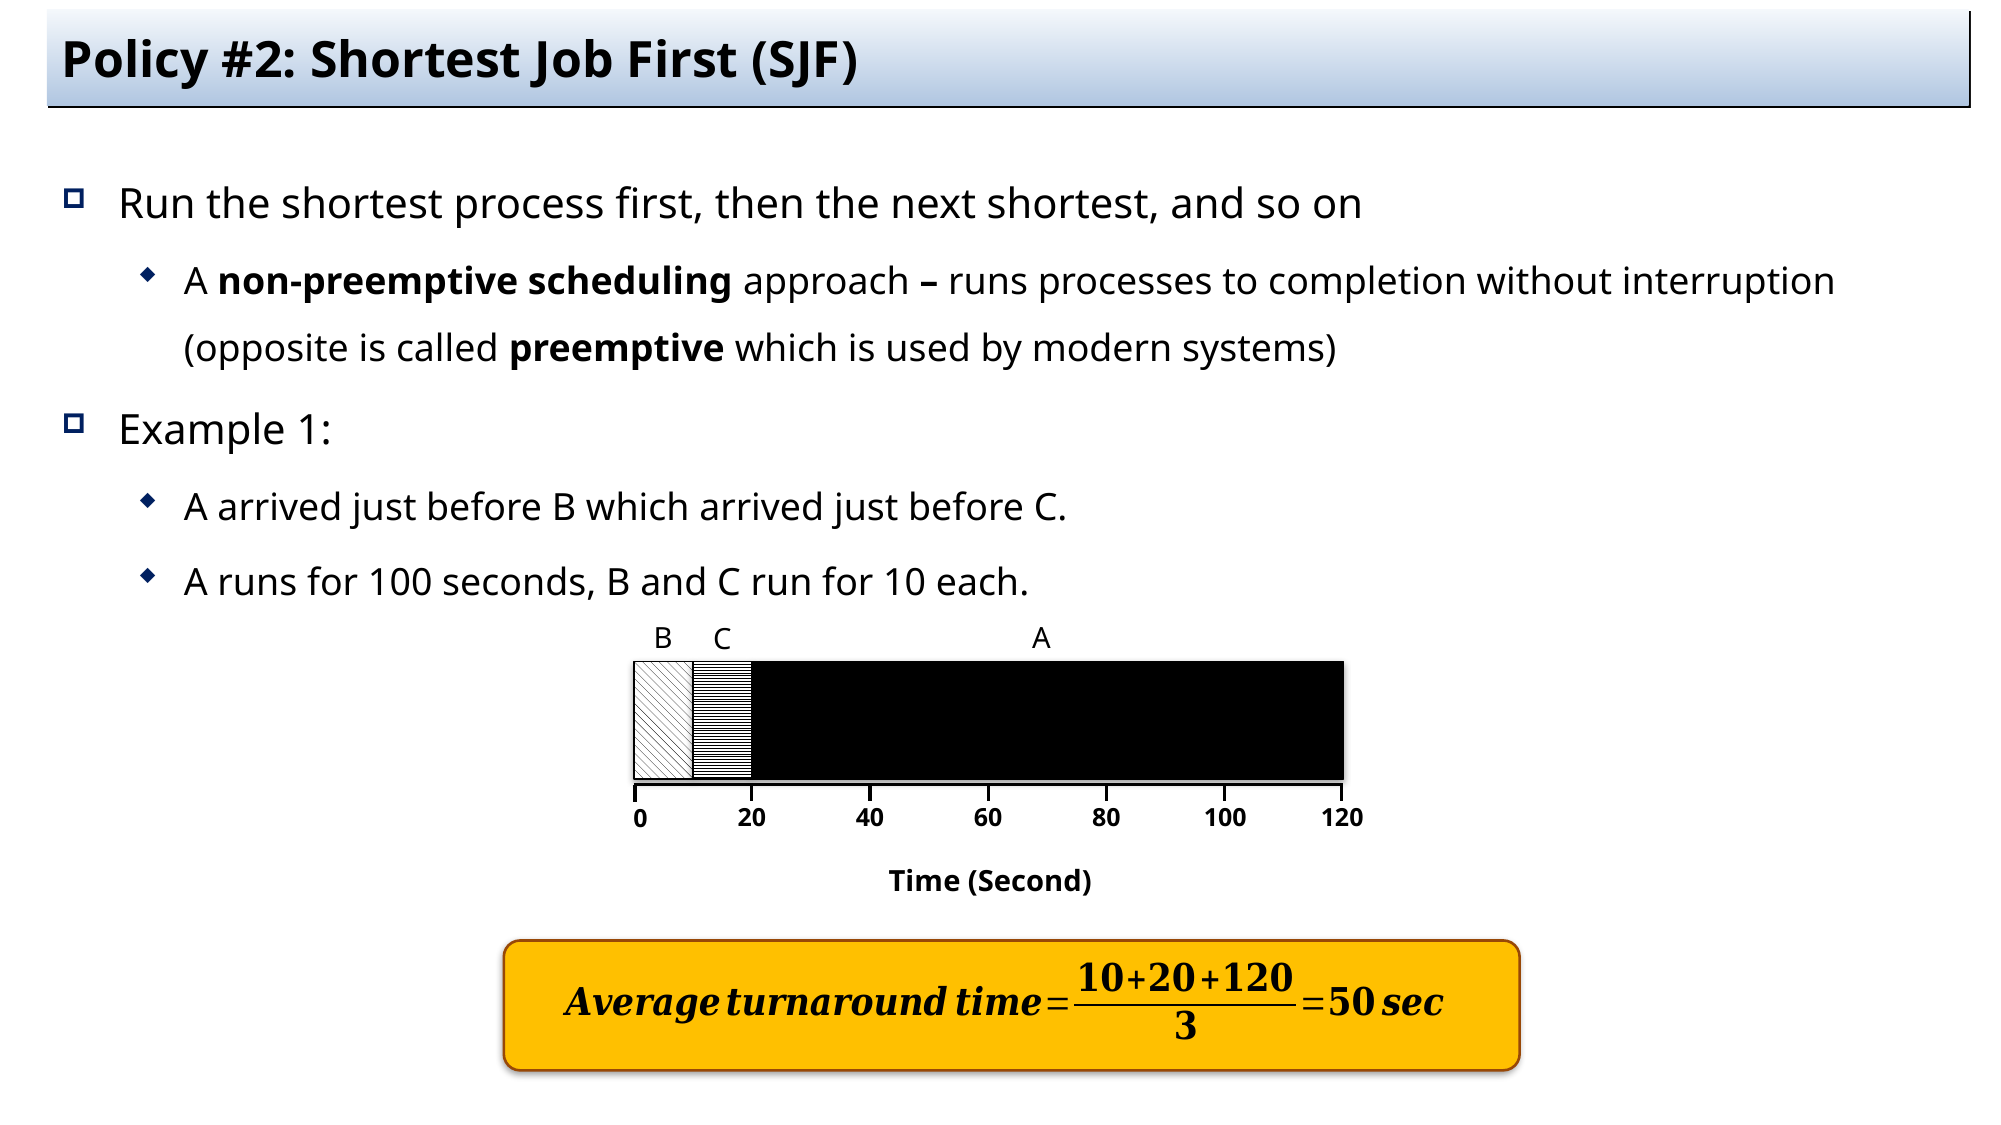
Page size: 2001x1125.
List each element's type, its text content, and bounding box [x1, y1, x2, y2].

text_box A [1011, 612, 1071, 662]
text_box [756, 658, 1347, 782]
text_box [618, 784, 1384, 906]
text_box [690, 658, 755, 782]
text_box [500, 937, 1523, 1074]
text_box C [692, 613, 752, 663]
text_box B [633, 612, 693, 662]
list Run the shortest process first, then the next shortest, and so on A non-preemptive scheduling approach – runs processes to completion without interruption (opposite is called preemptive which is used by modern systems) Example 1: A arrived just before B which arrived just before C. A runs for 100 seconds, B and C run for 10 each. [46, 144, 1969, 1048]
title Policy #2: Shortest Job First (SJF) [46, 8, 1969, 106]
text_box [631, 658, 686, 782]
